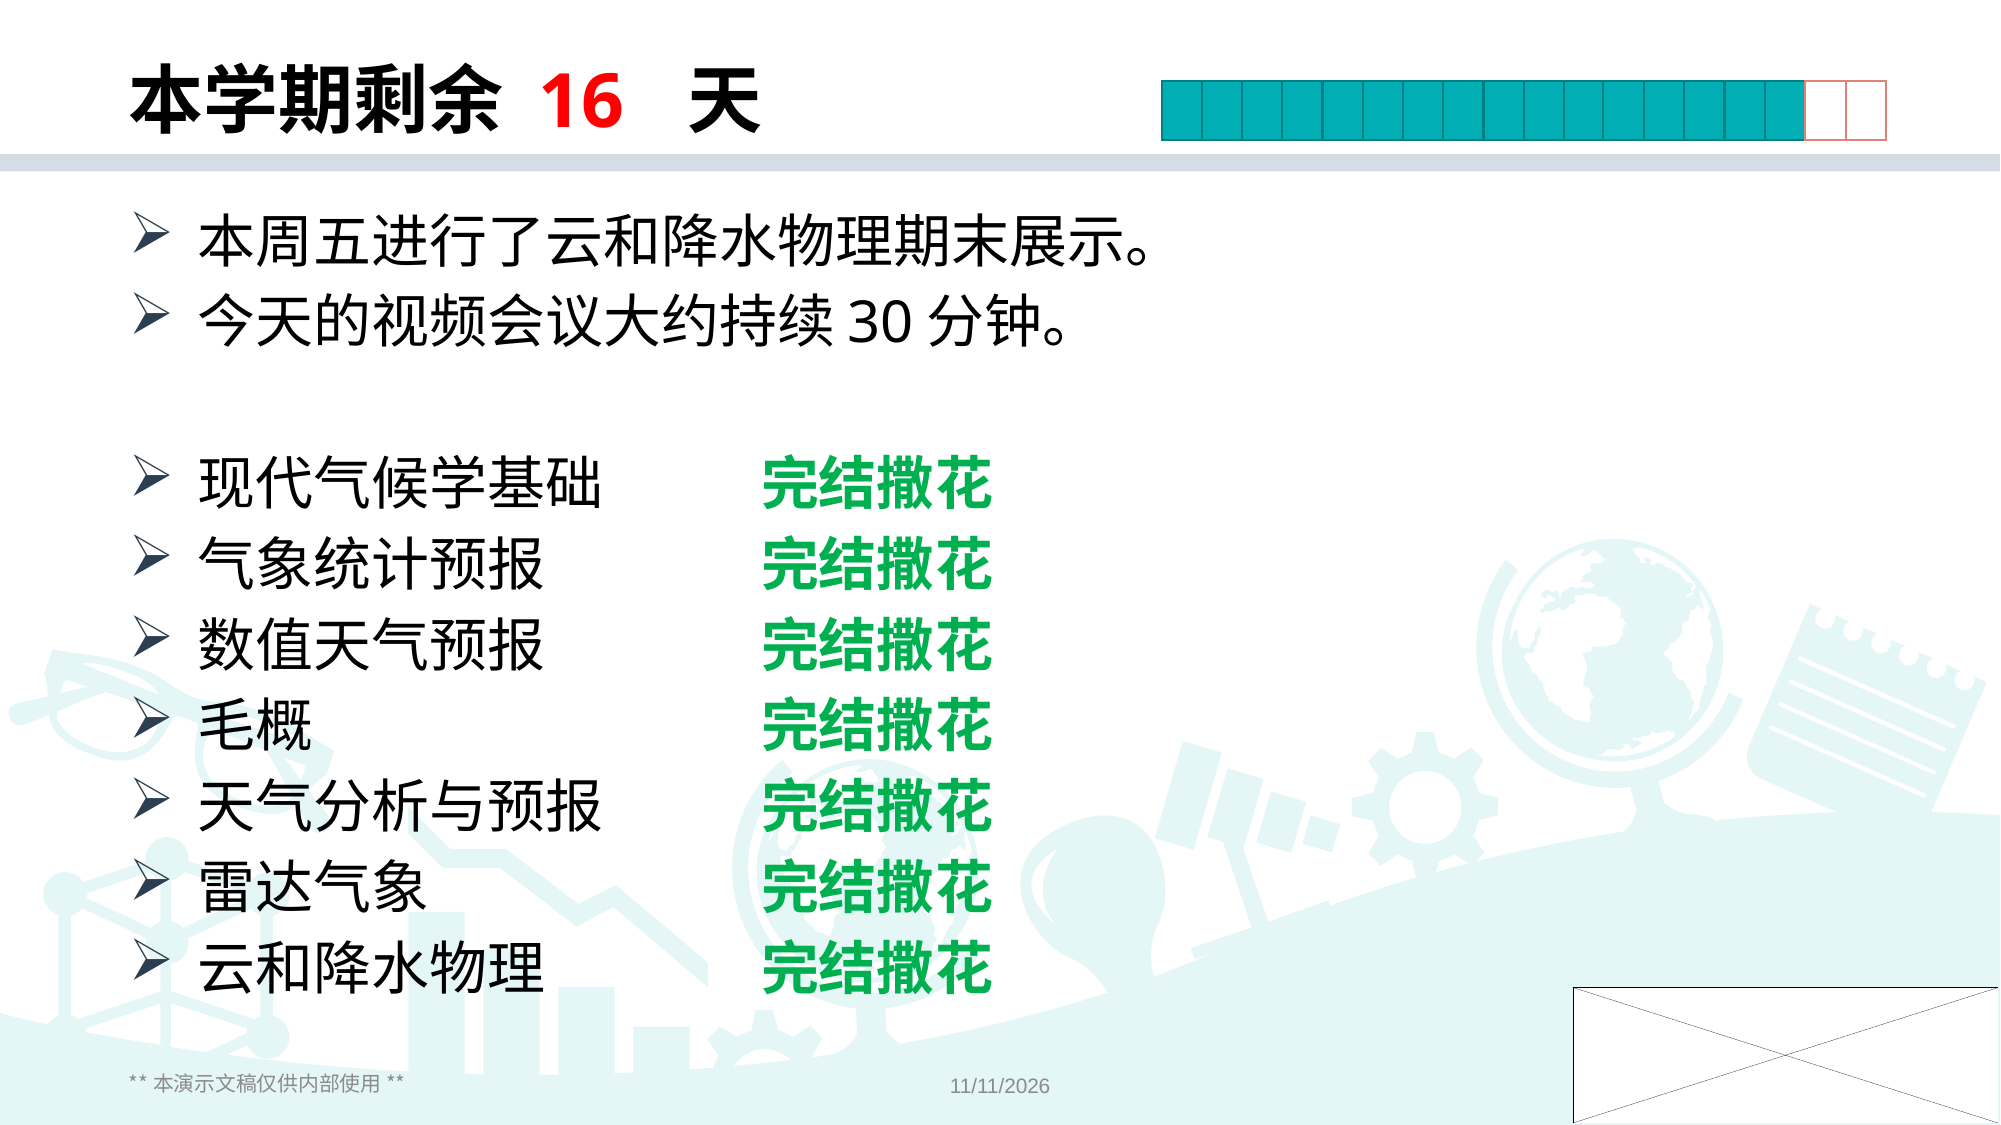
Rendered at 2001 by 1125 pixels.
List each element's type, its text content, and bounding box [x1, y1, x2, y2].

text_box [1243, 80, 1281, 141]
text_box [1482, 80, 1523, 141]
text_box [1362, 80, 1402, 141]
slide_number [886, 1068, 1114, 1103]
text_box [1442, 80, 1482, 141]
text_box [1161, 80, 1201, 141]
text_box [1804, 80, 1845, 141]
text_box [1766, 80, 1804, 141]
list 本周五进行了云和降水物理期末展示。 今天的视频会议大约持续30分钟。 现代气候学基础 完结撒花 气象统计预报 完结撒花 数值天气预报 完结撒花 毛概 完结撒花 天气分析与预报 完结撒花 雷达气象 完结撒花 云和降水物理 完结撒花 [114, 204, 1886, 1014]
text_box [1563, 80, 1602, 141]
text_box [1643, 80, 1683, 141]
text_box [1845, 80, 1887, 141]
title 本学期剩余 16 天 [114, 0, 1886, 152]
slide_number 2 [1412, 1068, 1886, 1103]
text_box [1322, 80, 1362, 141]
text_box [1201, 80, 1243, 141]
text_box [1602, 80, 1643, 141]
footer ** 本演示文稿仅供内部使用 ** [114, 1068, 789, 1103]
text_box [1281, 80, 1322, 141]
text_box [1402, 80, 1442, 141]
text_box [1683, 80, 1724, 141]
text_box [1523, 80, 1563, 141]
text_box [1724, 80, 1766, 141]
